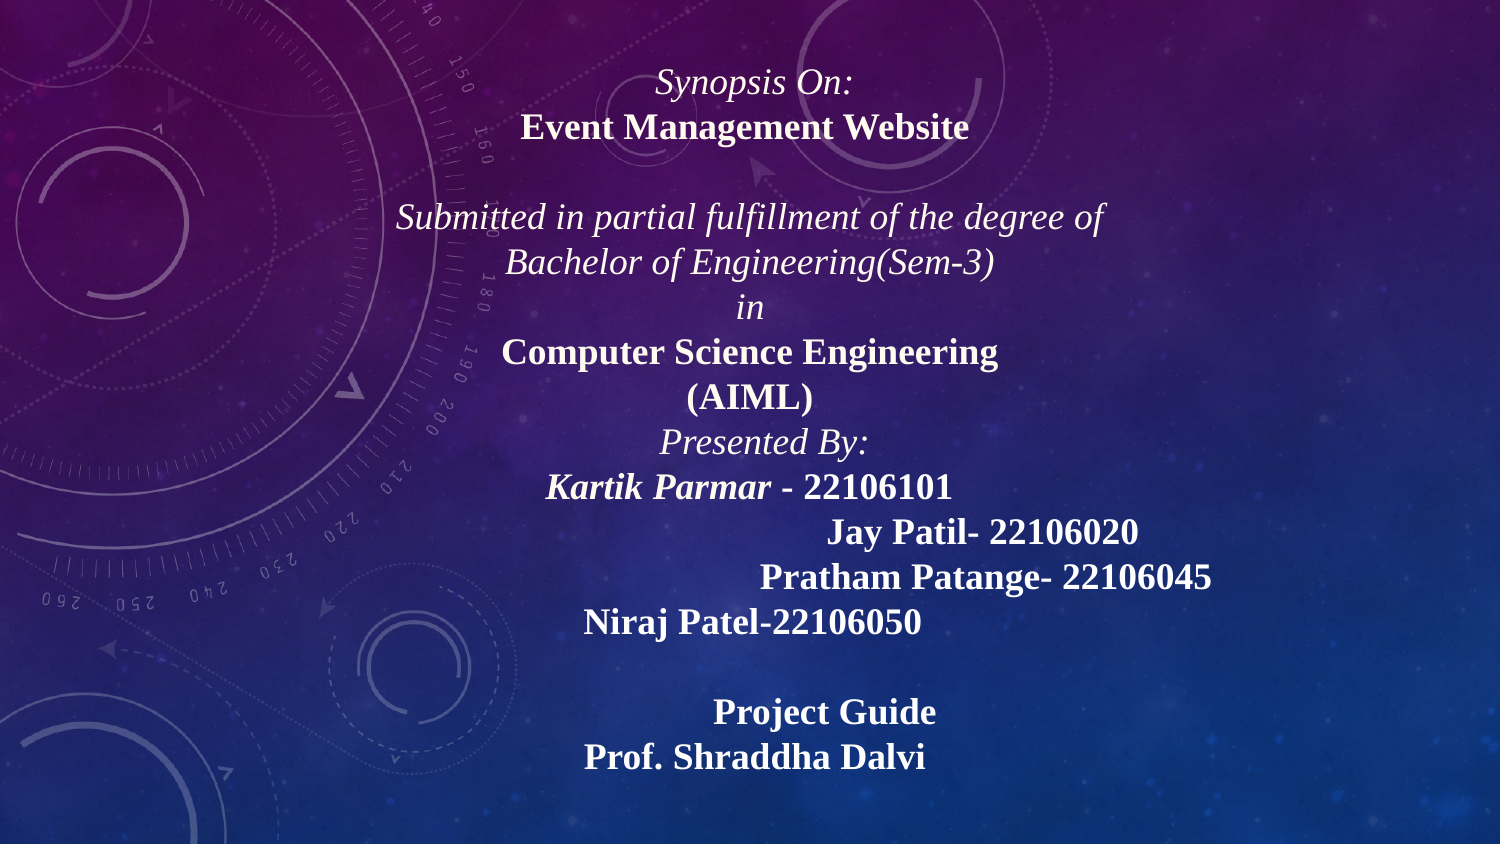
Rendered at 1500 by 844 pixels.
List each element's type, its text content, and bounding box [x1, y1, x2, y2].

text_box Synopsis On: Event Management Website Submitted in partial fulfillment of the degree of Bachelor of Engineering(Sem-3) in Computer Science Engineering (AIML) Presented By: Kartik Parmar - 22106101 Jay Patil- 22106020 Pratham Patange- 22106045 Niraj Patel-22106050 Project Guide Prof. Shraddha Dalvi [84, 42, 1416, 824]
picture [0, 0, 1500, 844]
